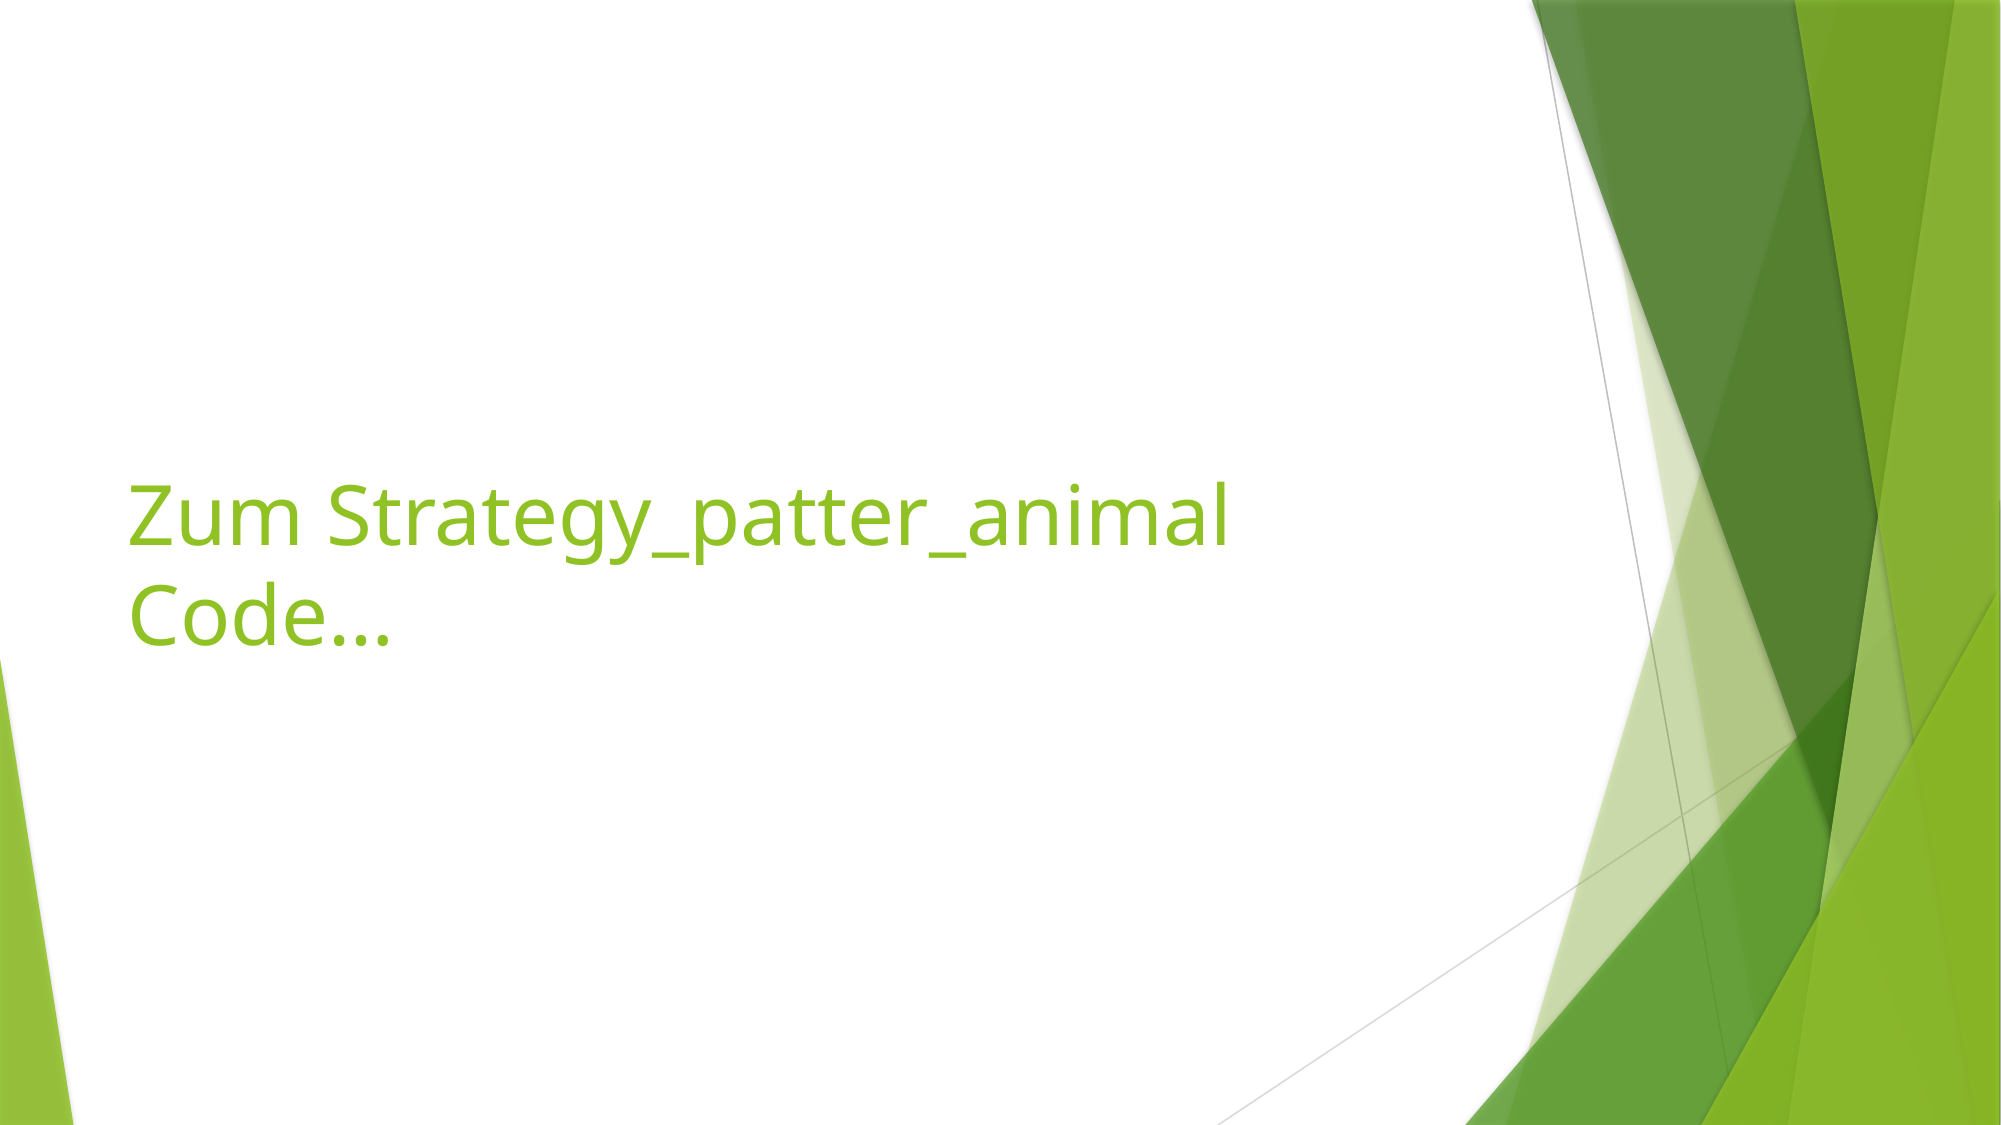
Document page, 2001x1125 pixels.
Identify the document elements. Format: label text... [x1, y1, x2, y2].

title Zum Strategy_patter_animal Code… [112, 454, 1523, 671]
